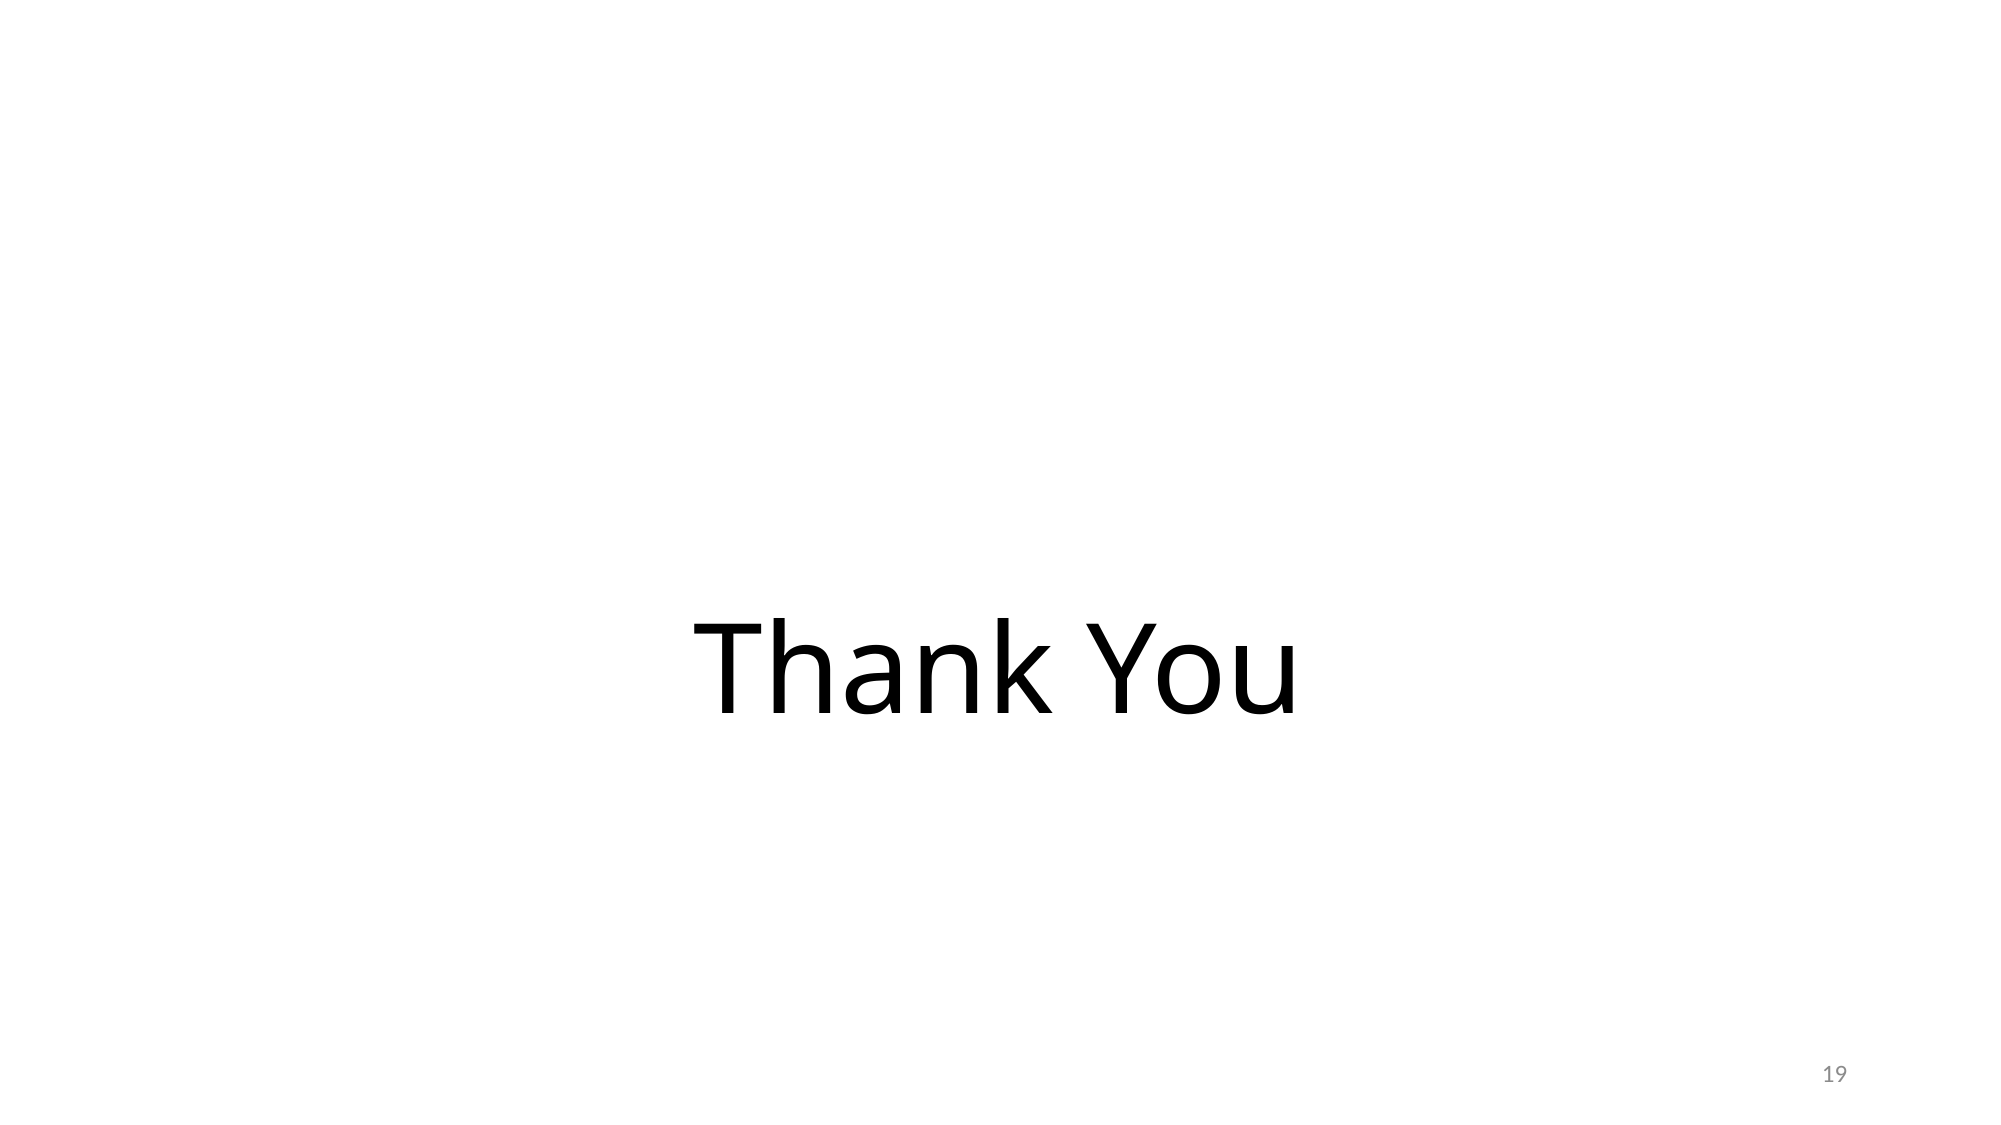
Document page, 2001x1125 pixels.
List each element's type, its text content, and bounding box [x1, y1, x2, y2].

title Thank You [136, 280, 1862, 749]
slide_number 19 [1412, 1042, 1863, 1103]
